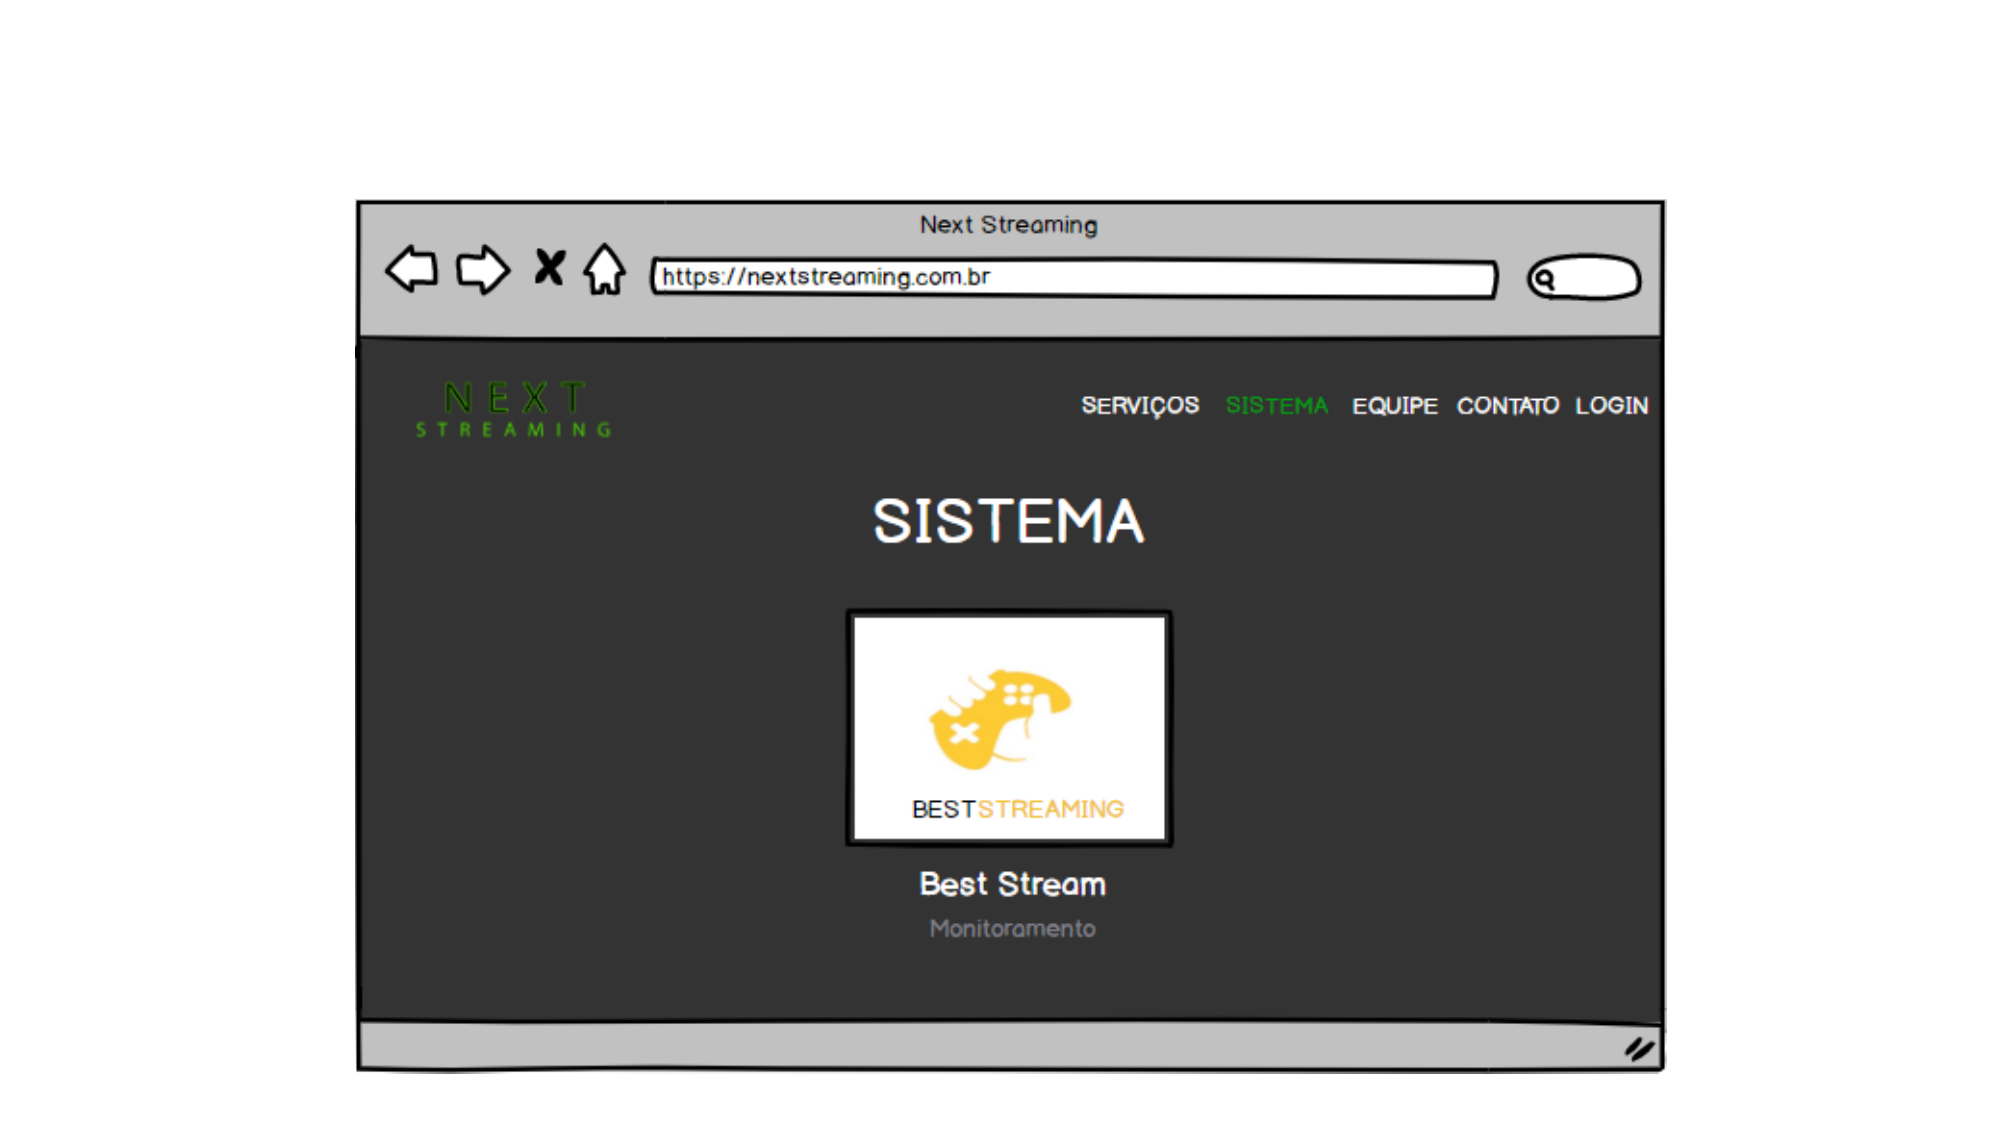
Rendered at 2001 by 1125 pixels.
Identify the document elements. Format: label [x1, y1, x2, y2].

picture [355, 199, 1667, 1074]
